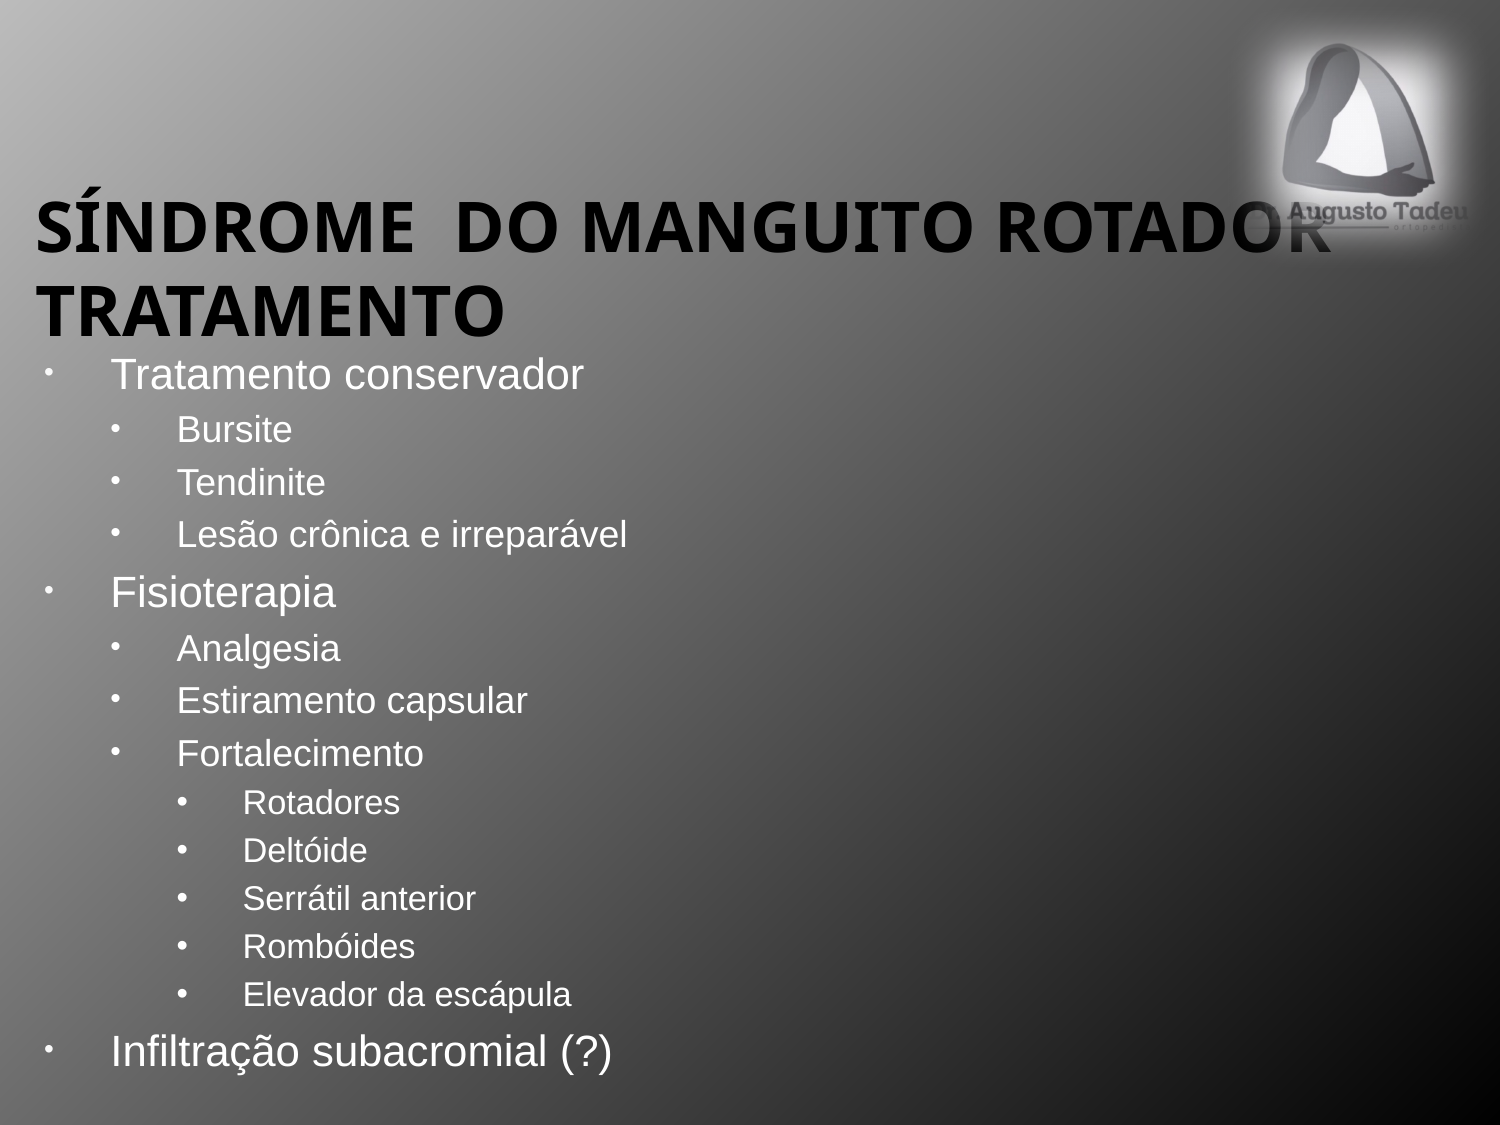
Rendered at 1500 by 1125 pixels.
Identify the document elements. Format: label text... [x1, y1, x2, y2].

subtitle Tratamento conservador Bursite Tendinite Lesão crônica e irreparável Fisioterapia Analgesia Estiramento capsular Fortalecimento Rotadores Deltóide Serrátil anterior Rombóides Elevador da escápula Infiltração subacromial (?) [29, 338, 1459, 1083]
title Síndrome do manguito rotador tratamento [28, 90, 1364, 428]
picture [1222, 1, 1495, 275]
